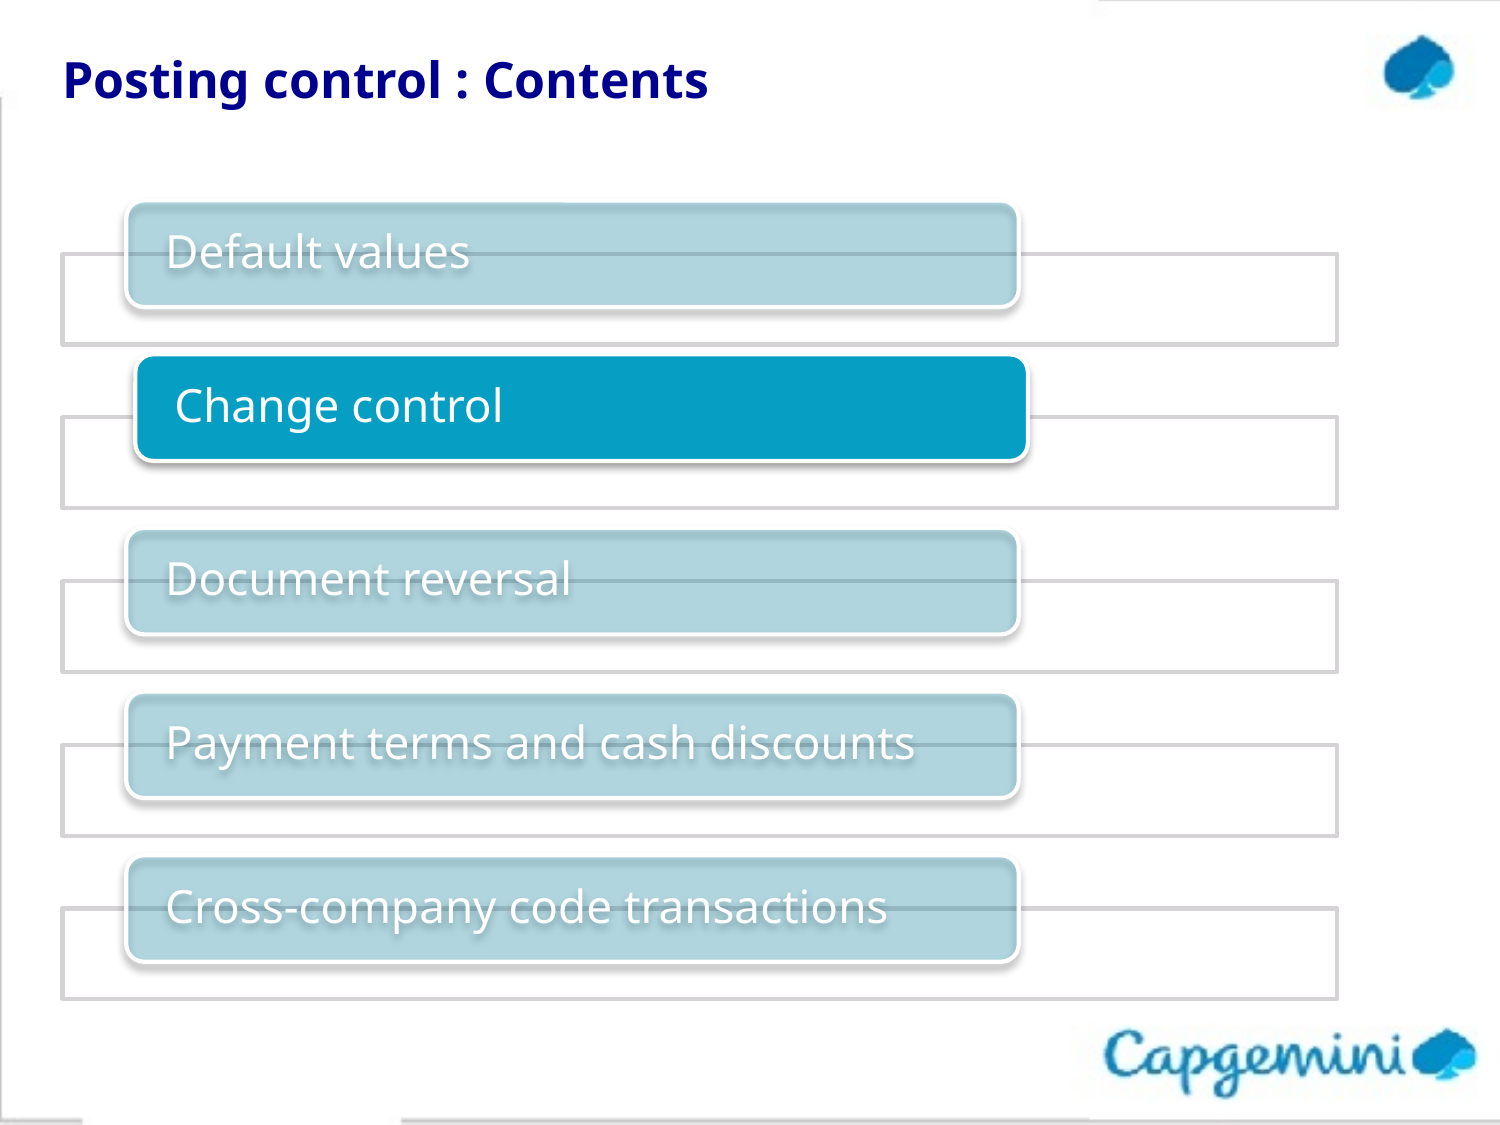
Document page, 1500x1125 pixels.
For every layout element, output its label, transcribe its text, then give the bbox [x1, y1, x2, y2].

picture [0, 0, 1500, 1125]
title Posting control : Contents [32, 36, 1407, 127]
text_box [62, 199, 1338, 1001]
